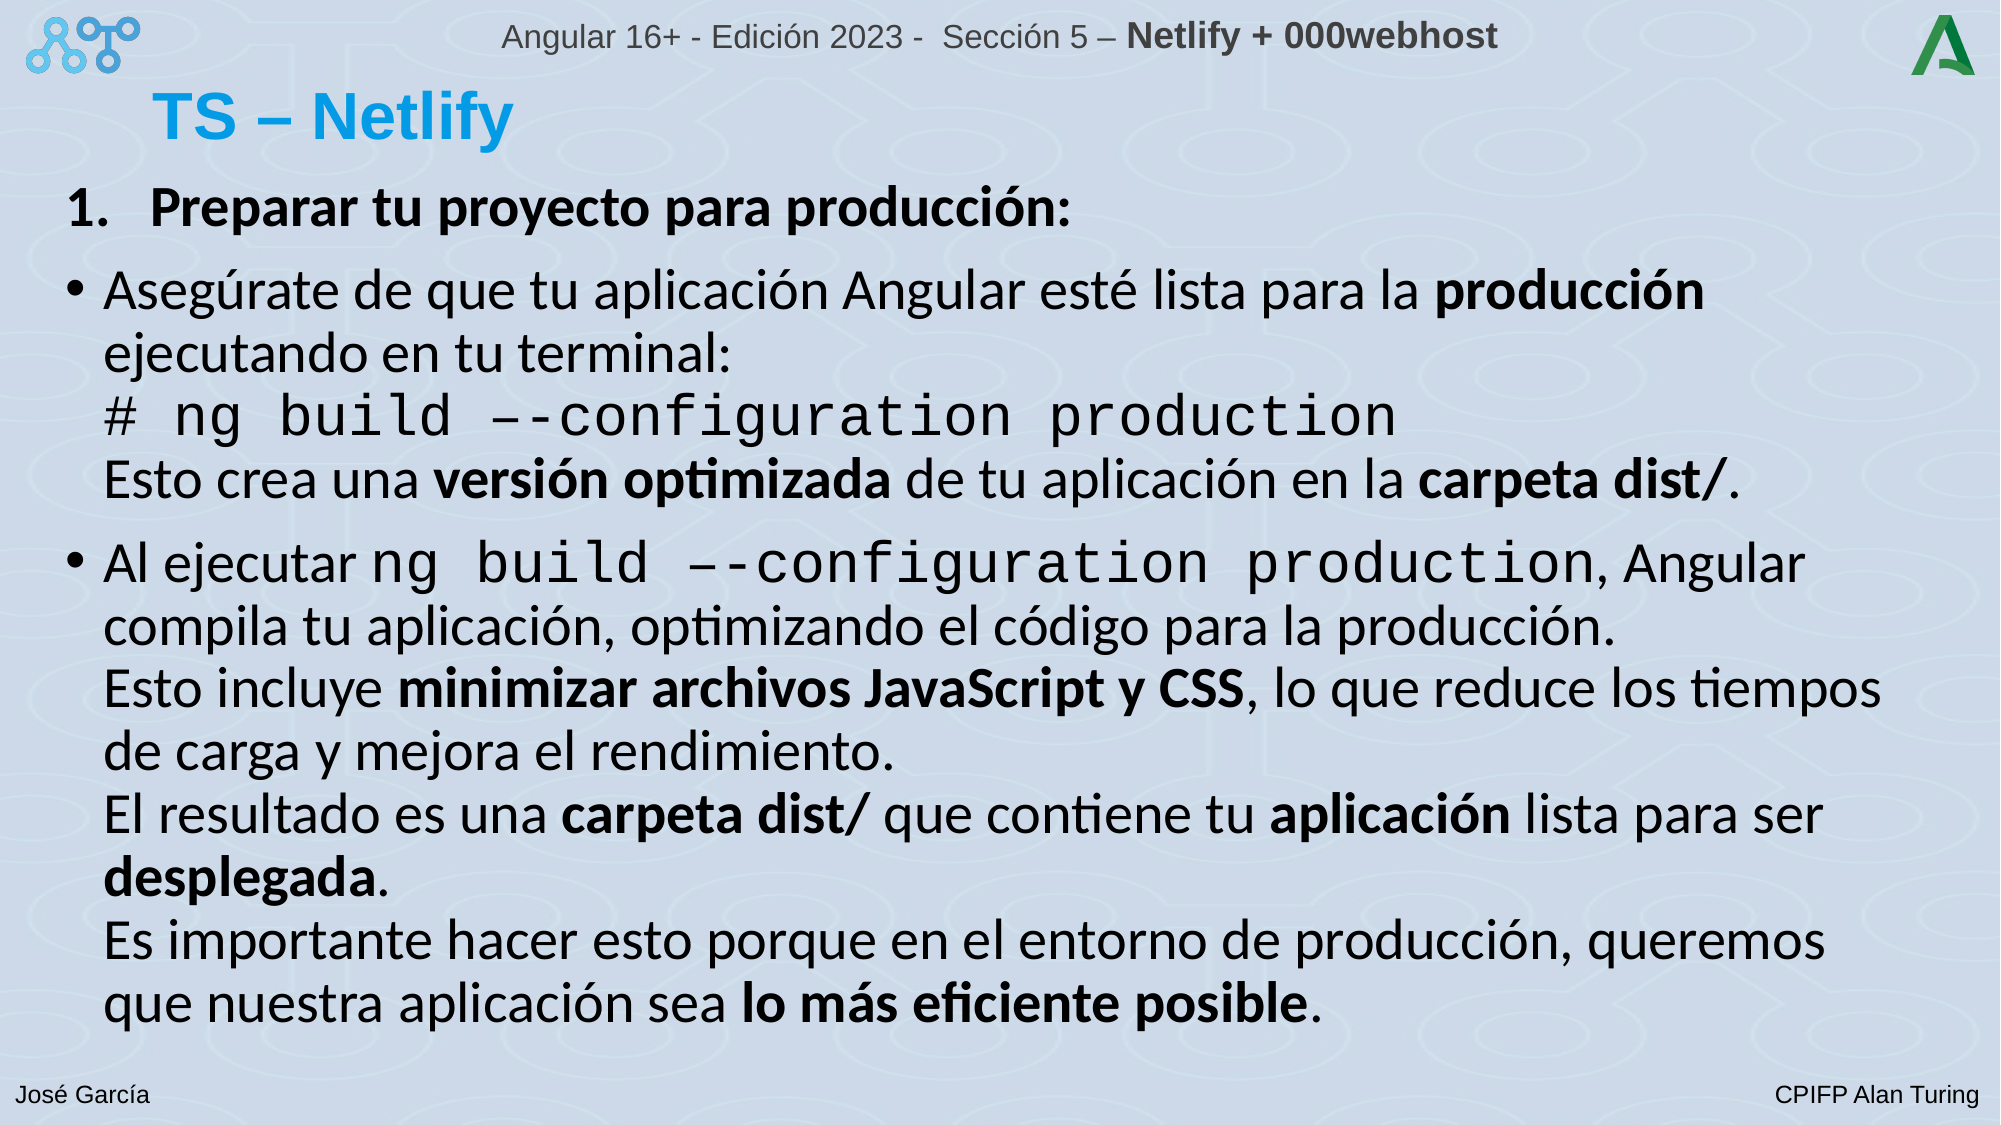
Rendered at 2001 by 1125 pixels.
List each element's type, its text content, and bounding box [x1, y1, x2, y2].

title TS – Netlify [137, 59, 1863, 177]
picture [1911, 15, 1975, 75]
text_box CPIFP Alan Turing [1759, 1071, 1996, 1117]
text_box Angular 16+ - Edición 2023 - Sección 5 – Netlify + 000webhost [477, 3, 1514, 64]
text_box José García [0, 1071, 166, 1117]
list Preparar tu proyecto para producción: Asegúrate de que tu aplicación Angular esté lista para la producción ejecutando en tu terminal: # ng build –-configuration production Esto crea una versión optimizada de tu aplicación en la carpeta dist/. Al ejecutar ng build –-configuration production, Angular compila tu aplicación, optimizando el código para la producción. Esto incluye minimizar archivos JavaScript y CSS, lo que reduce los tiempos de carga y mejora el rendimiento. El resultado es una carpeta dist/ que contiene tu aplicación lista para ser desplegada. Es importante hacer esto porque en el entorno de producción, queremos que nuestra aplicación sea lo más eficiente posible. [50, 168, 1940, 1066]
picture [24, 15, 142, 75]
